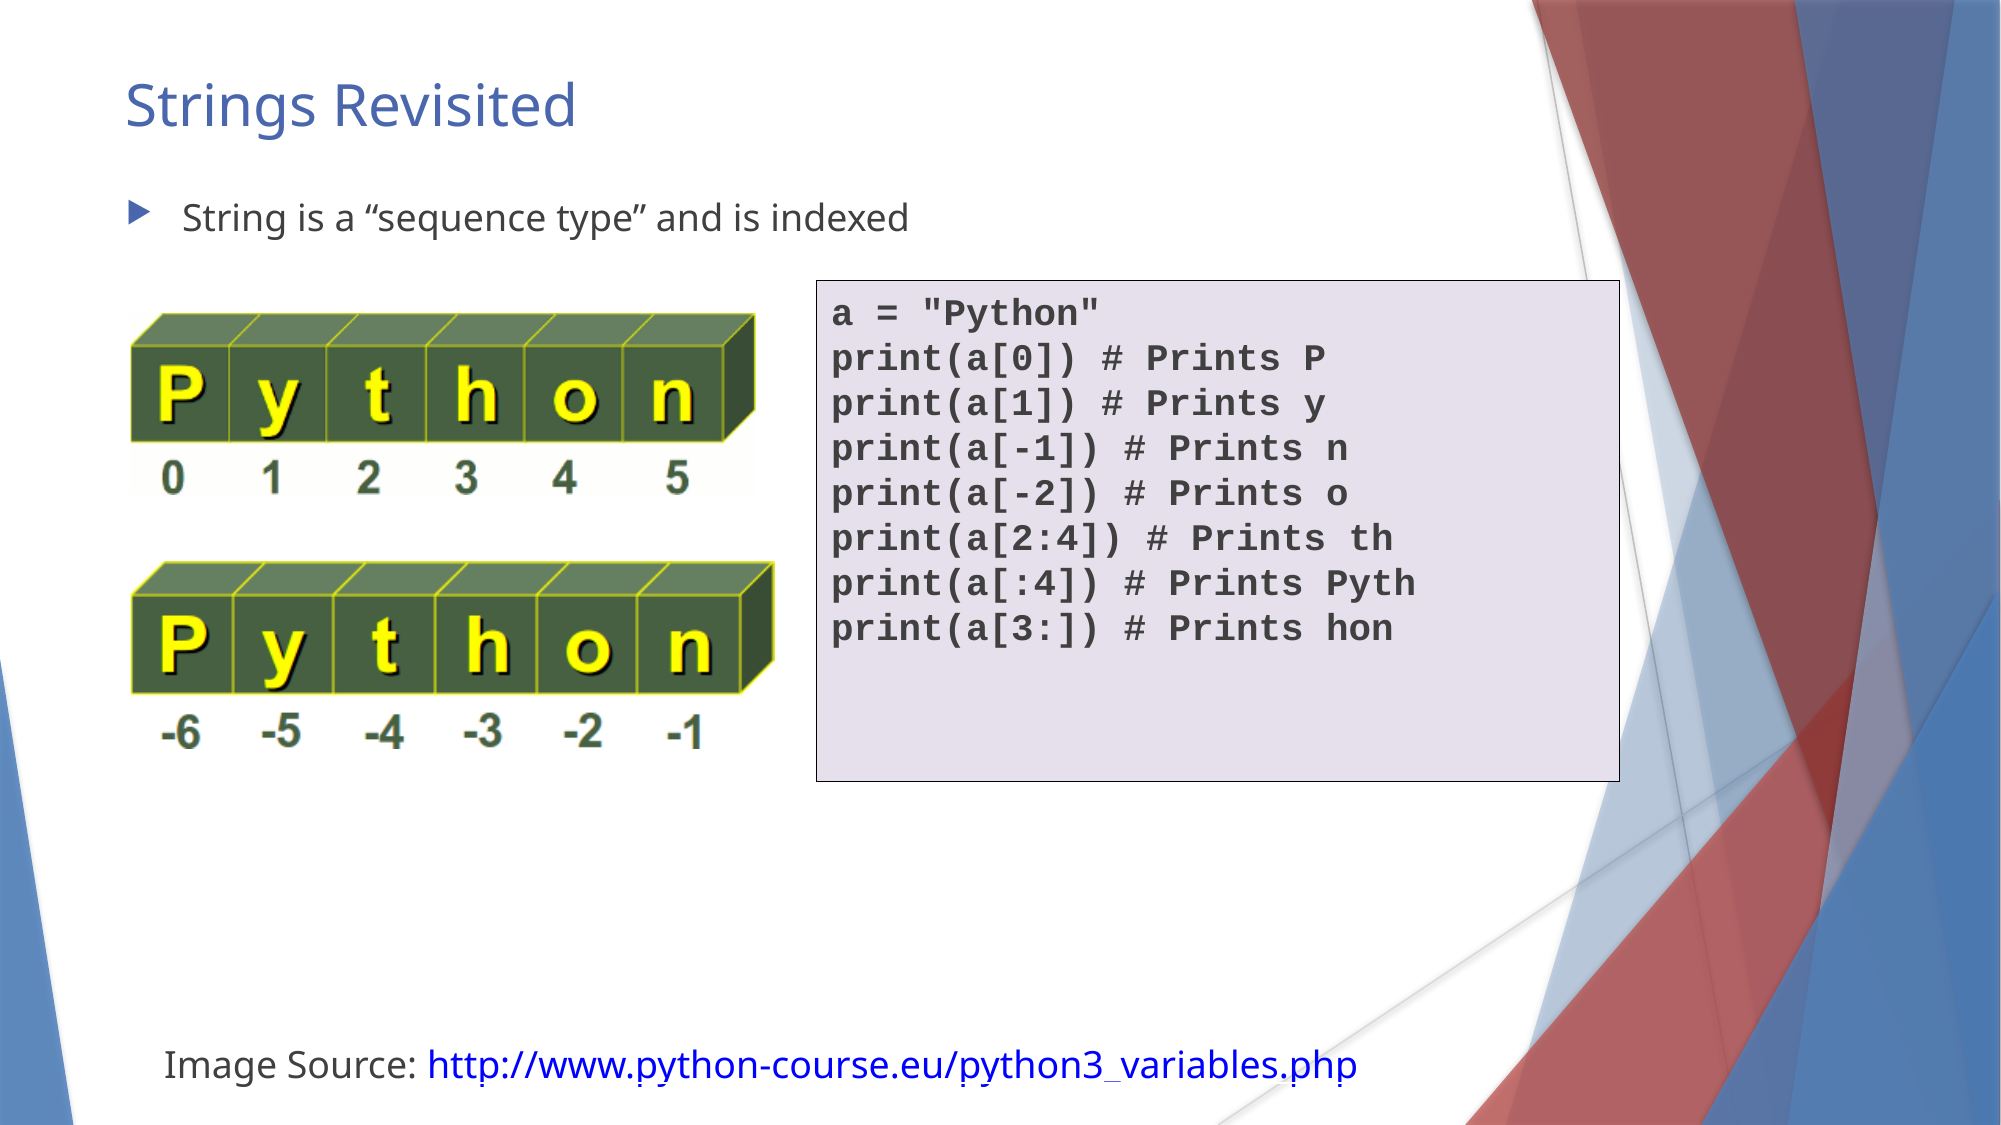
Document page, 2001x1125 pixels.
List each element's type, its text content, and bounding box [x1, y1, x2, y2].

picture [130, 560, 775, 749]
text_box a = "Python" print(a[0]) # Prints P print(a[1]) # Prints y print(a[-1]) # Prints n print(a[-2]) # Prints o print(a[2:4]) # Prints th print(a[:4]) # Prints Pyth print(a[3:]) # Prints hon [816, 280, 1620, 782]
text_box Strings Revisited [111, 60, 1522, 158]
text_box Image Source: http://www.python-course.eu/python3_variables.php [149, 1033, 1560, 1111]
picture [130, 313, 756, 495]
text_box String is a “sequence type” and is indexed [111, 186, 1522, 278]
